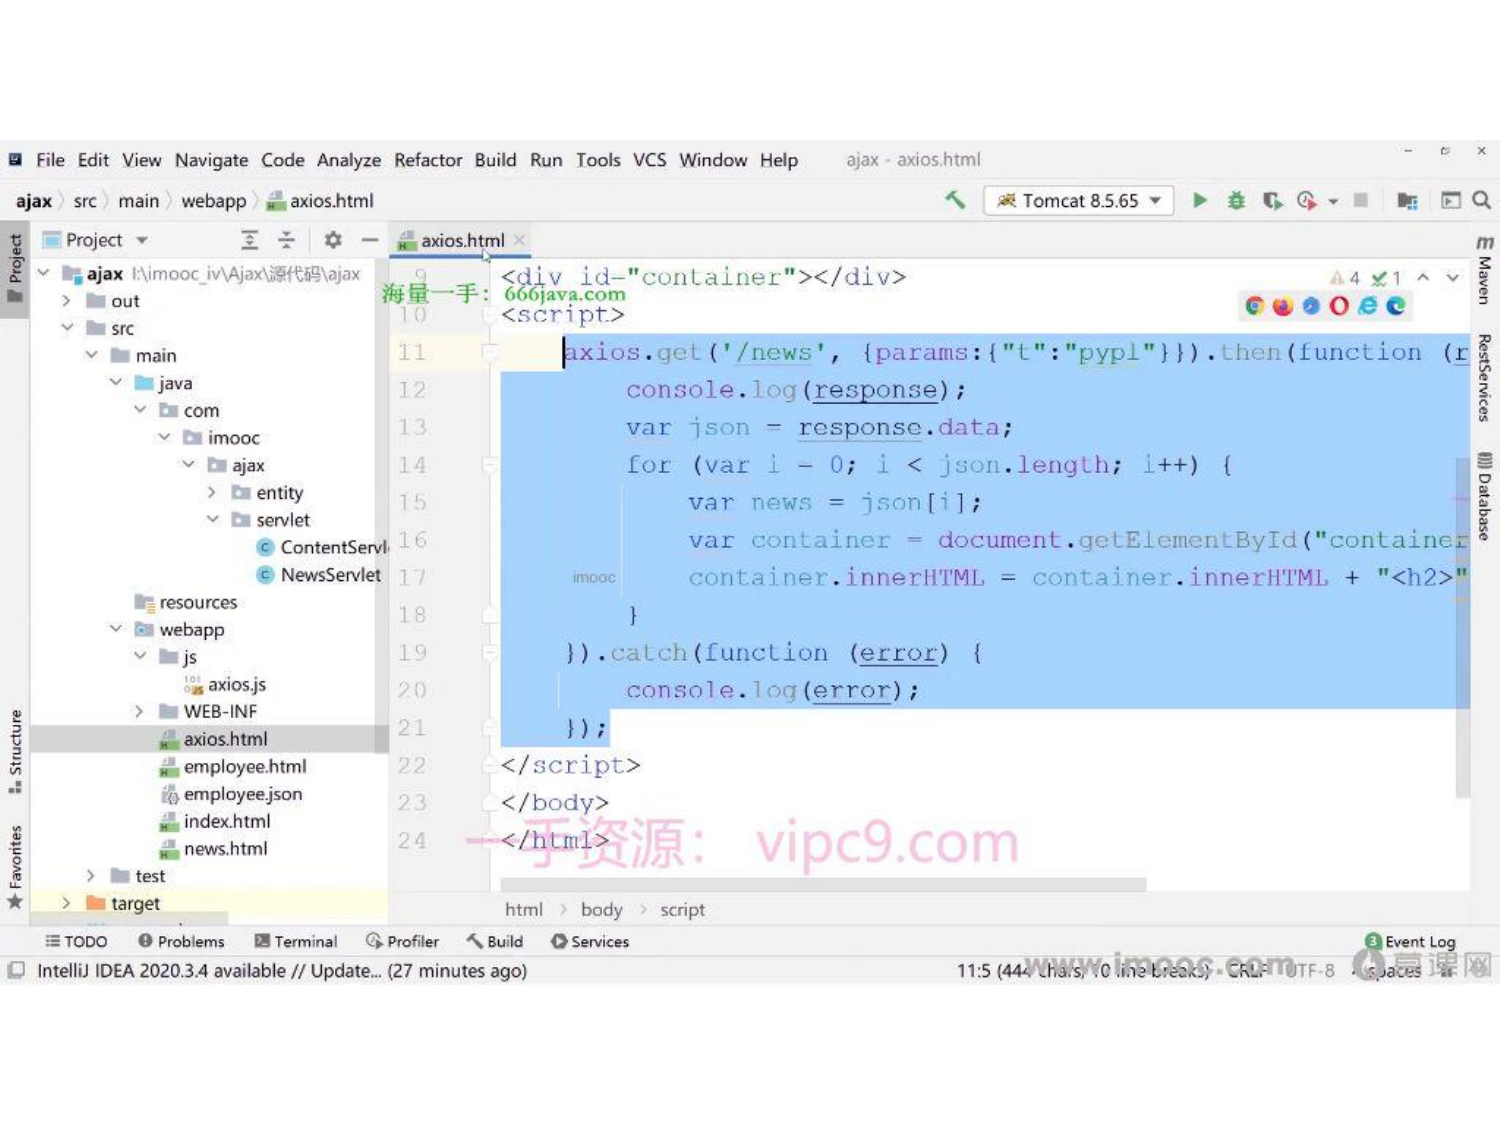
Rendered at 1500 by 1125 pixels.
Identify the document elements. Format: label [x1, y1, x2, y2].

picture [0, 140, 1500, 985]
